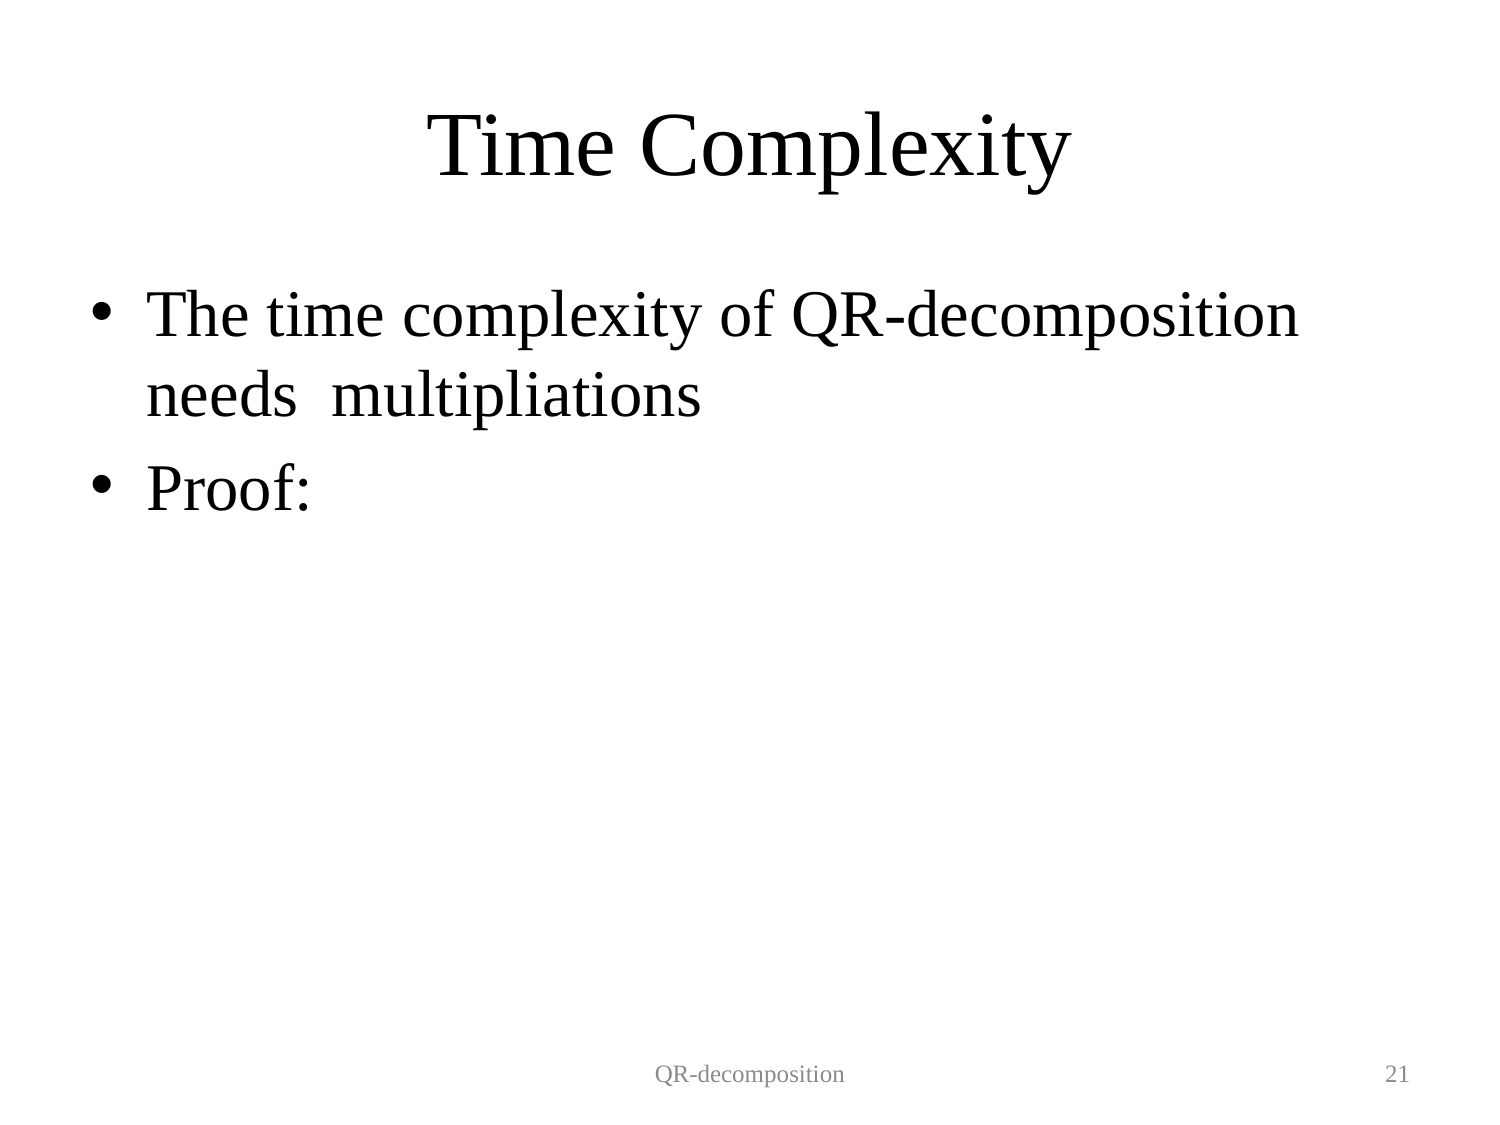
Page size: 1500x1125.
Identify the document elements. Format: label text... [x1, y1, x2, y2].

slide_number 21 [1074, 1042, 1425, 1103]
title Time Complexity [75, 45, 1425, 233]
footer QR-decomposition [512, 1042, 988, 1103]
